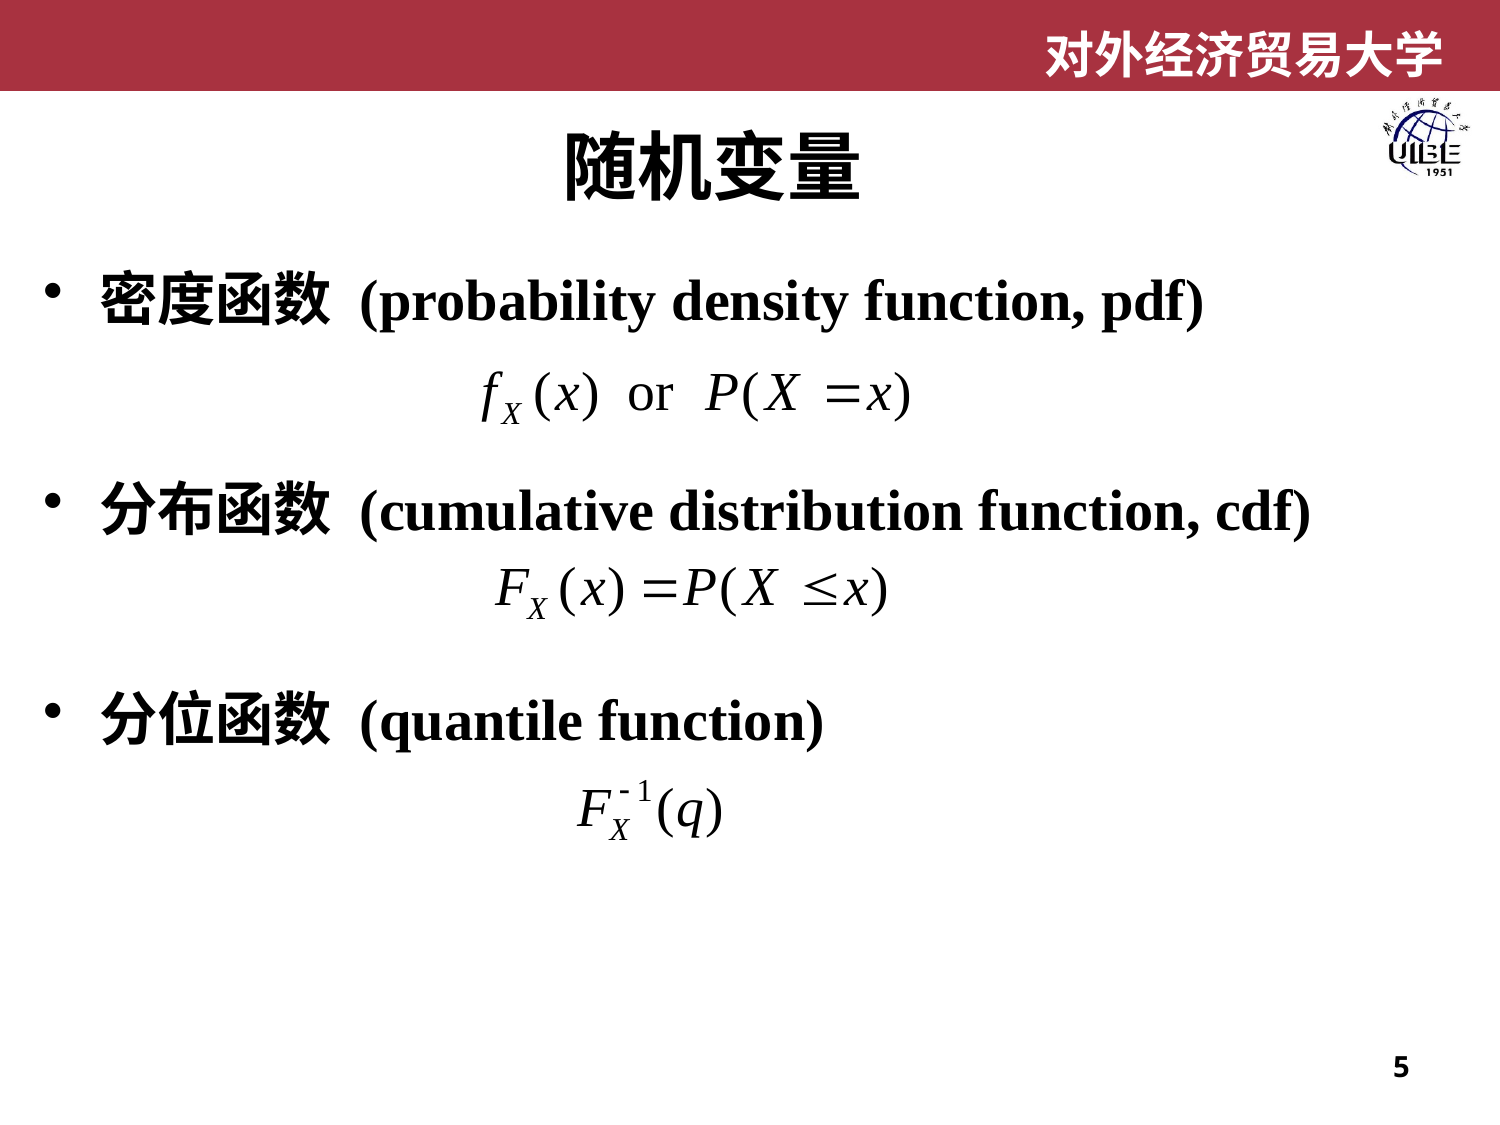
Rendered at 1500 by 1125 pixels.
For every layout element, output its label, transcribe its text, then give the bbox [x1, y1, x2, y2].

slide_number 5 [1074, 1024, 1425, 1103]
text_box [462, 354, 922, 438]
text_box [485, 550, 899, 634]
title 随机变量 [37, 112, 1388, 242]
list 密度函数 (probability density function, pdf) 分布函数 (cumulative distribution function, cdf) 分位函数 (quantile function) [28, 219, 1379, 752]
picture [0, 0, 1500, 182]
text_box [567, 766, 735, 855]
